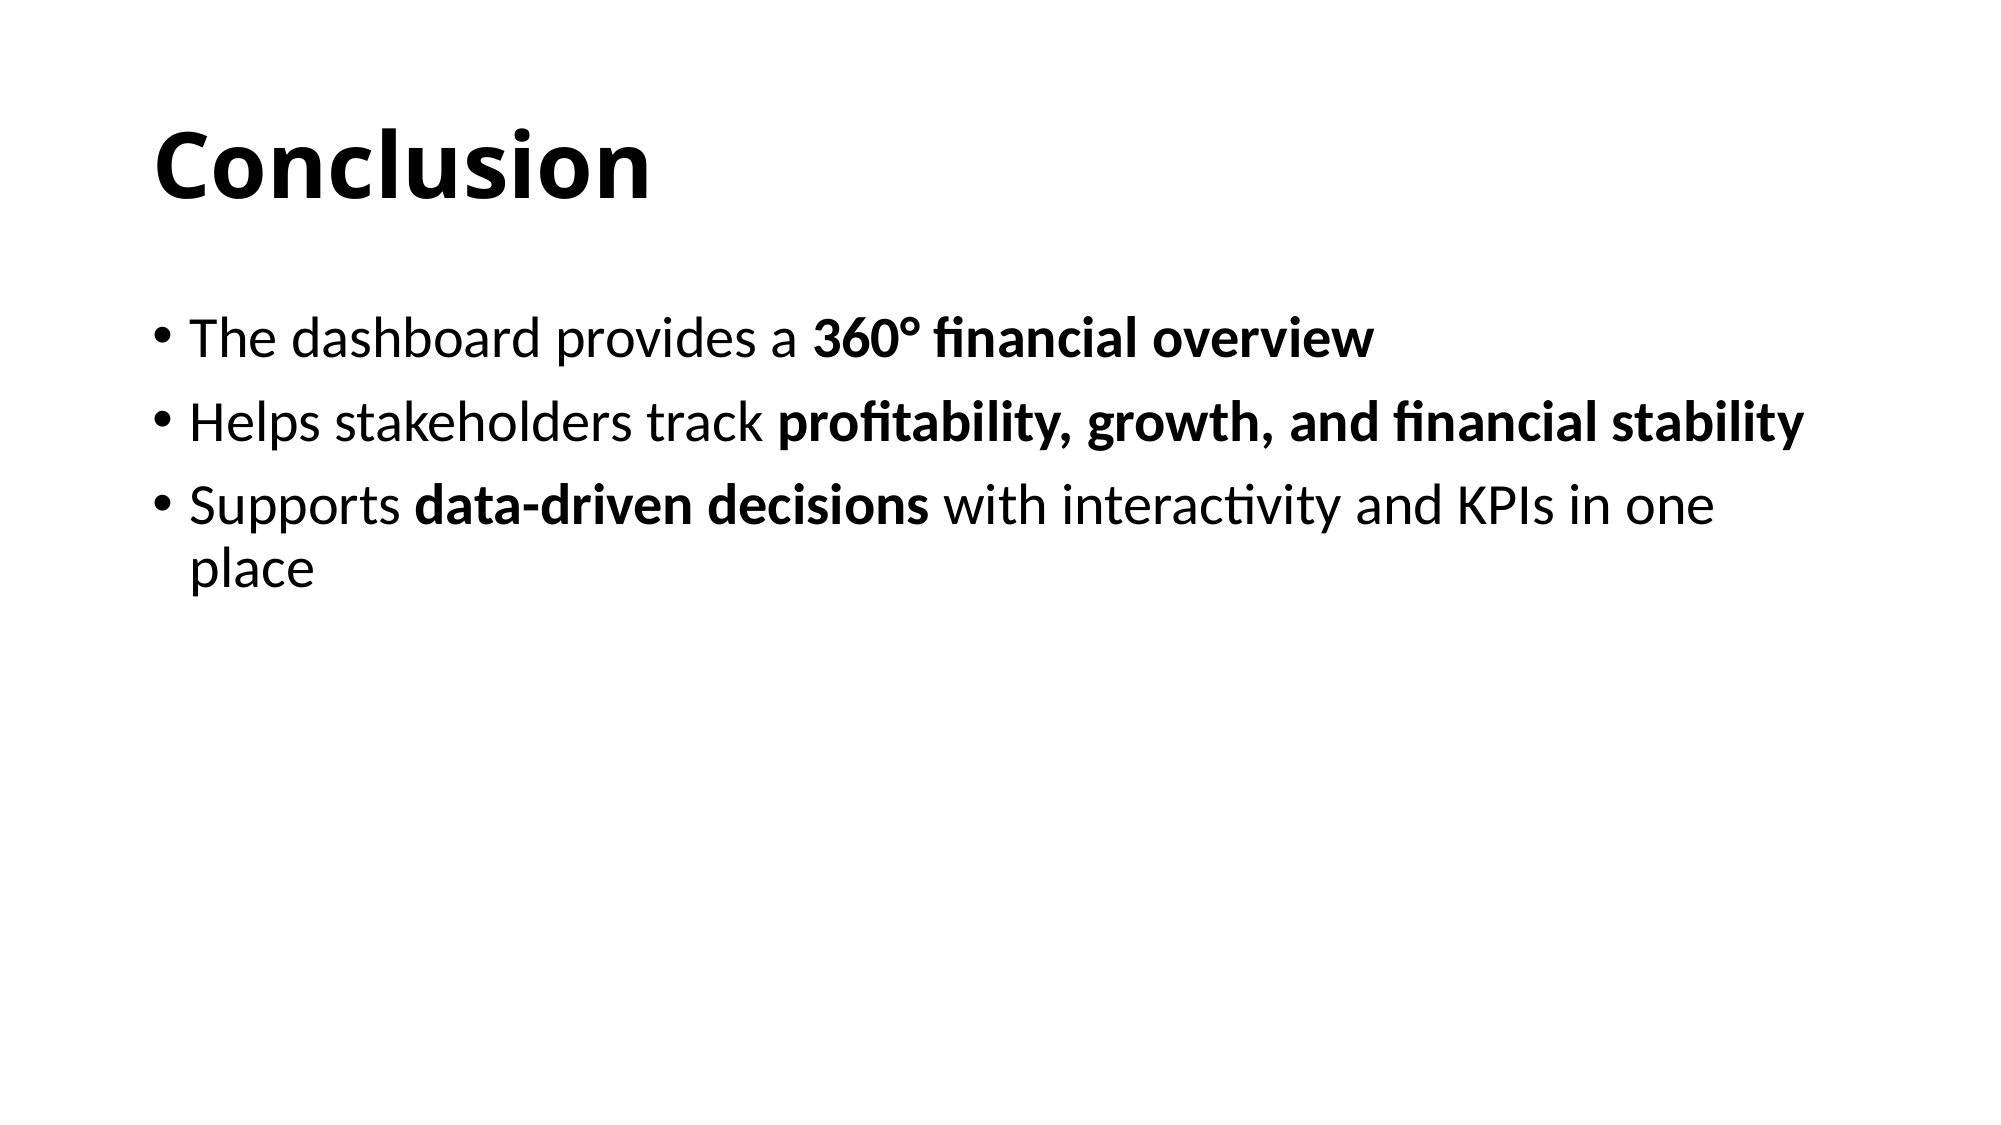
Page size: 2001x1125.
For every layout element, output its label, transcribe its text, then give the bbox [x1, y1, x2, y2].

title Conclusion [137, 59, 1863, 278]
list The dashboard provides a 360° financial overview Helps stakeholders track profitability, growth, and financial stability Supports data-driven decisions with interactivity and KPIs in one place [137, 299, 1863, 1014]
